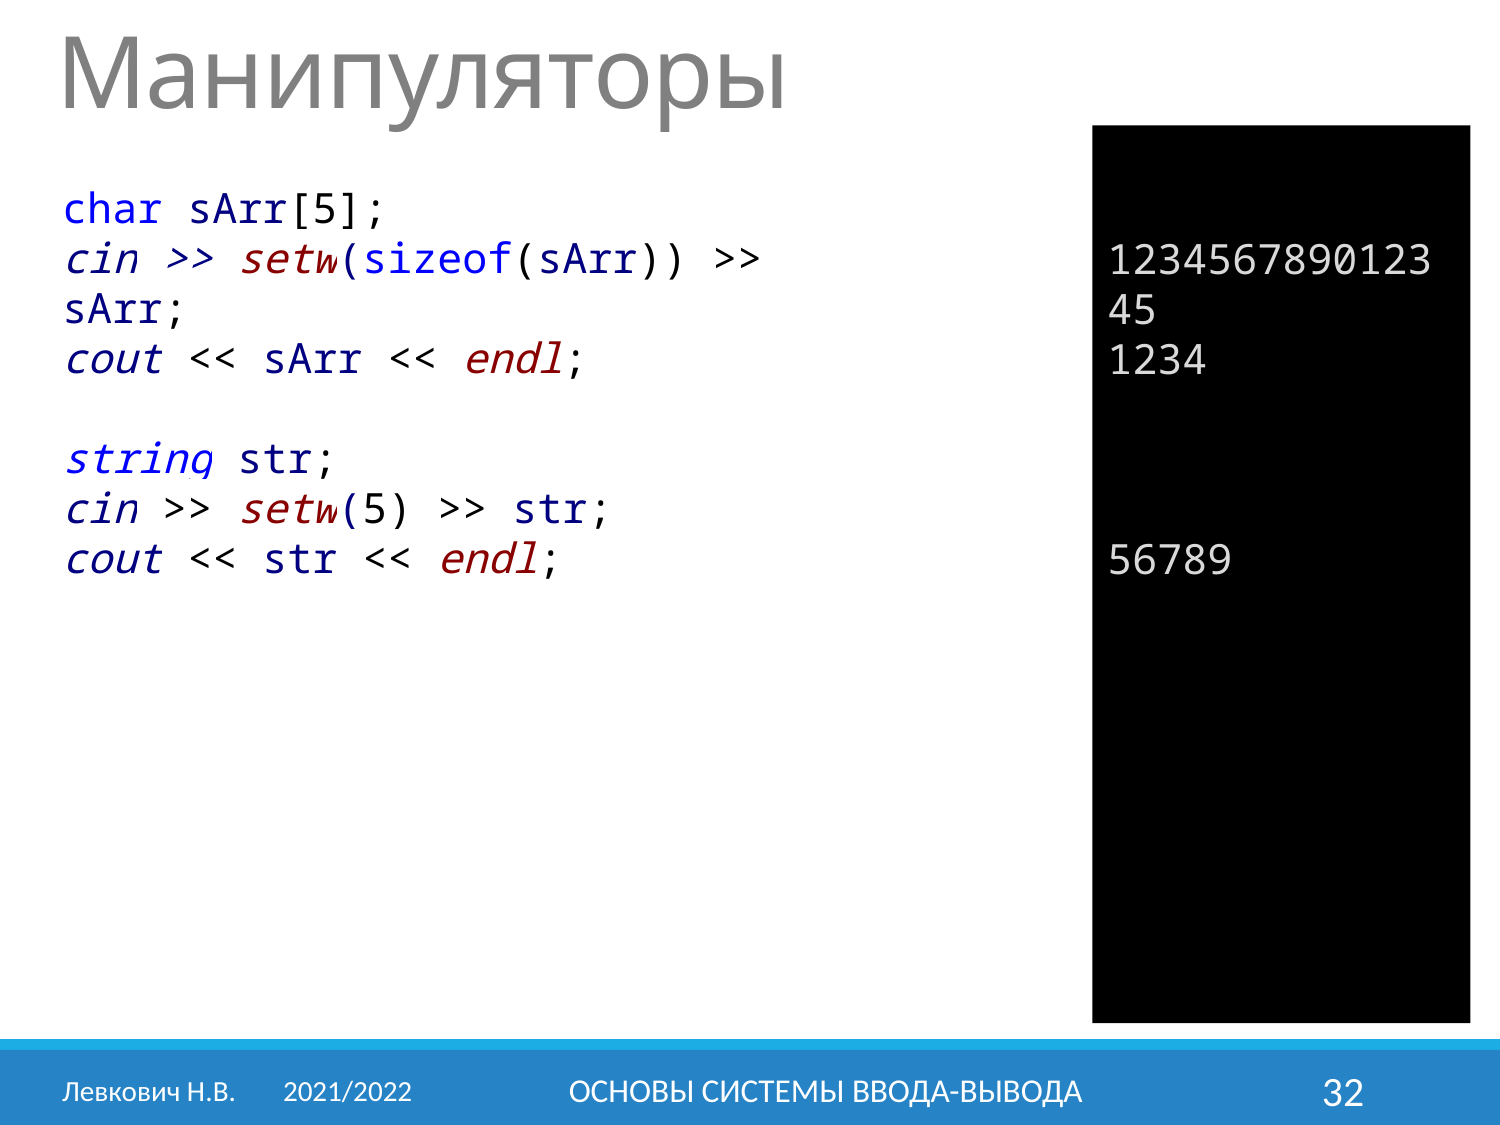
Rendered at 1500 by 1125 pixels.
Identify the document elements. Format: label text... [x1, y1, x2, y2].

slide_number 32 [1218, 1059, 1380, 1120]
text_box 123456789012345 1234 56789 [1092, 125, 1471, 1024]
footer ОСНОВЫ СИСТЕМЫ ВВОДА-ВЫВОДА [453, 1059, 1199, 1120]
title Манипуляторы [41, 19, 863, 112]
text_box char sArr[5]; cin >> setw(sizeof(sArr)) >> sArr; cout << sArr << endl; string str; cin >> setw(5) >> str; cout << str << endl; [47, 174, 887, 640]
text_box [28, 112, 1483, 316]
slide_number Левкович Н.В. 2021/2022 [47, 1059, 440, 1120]
